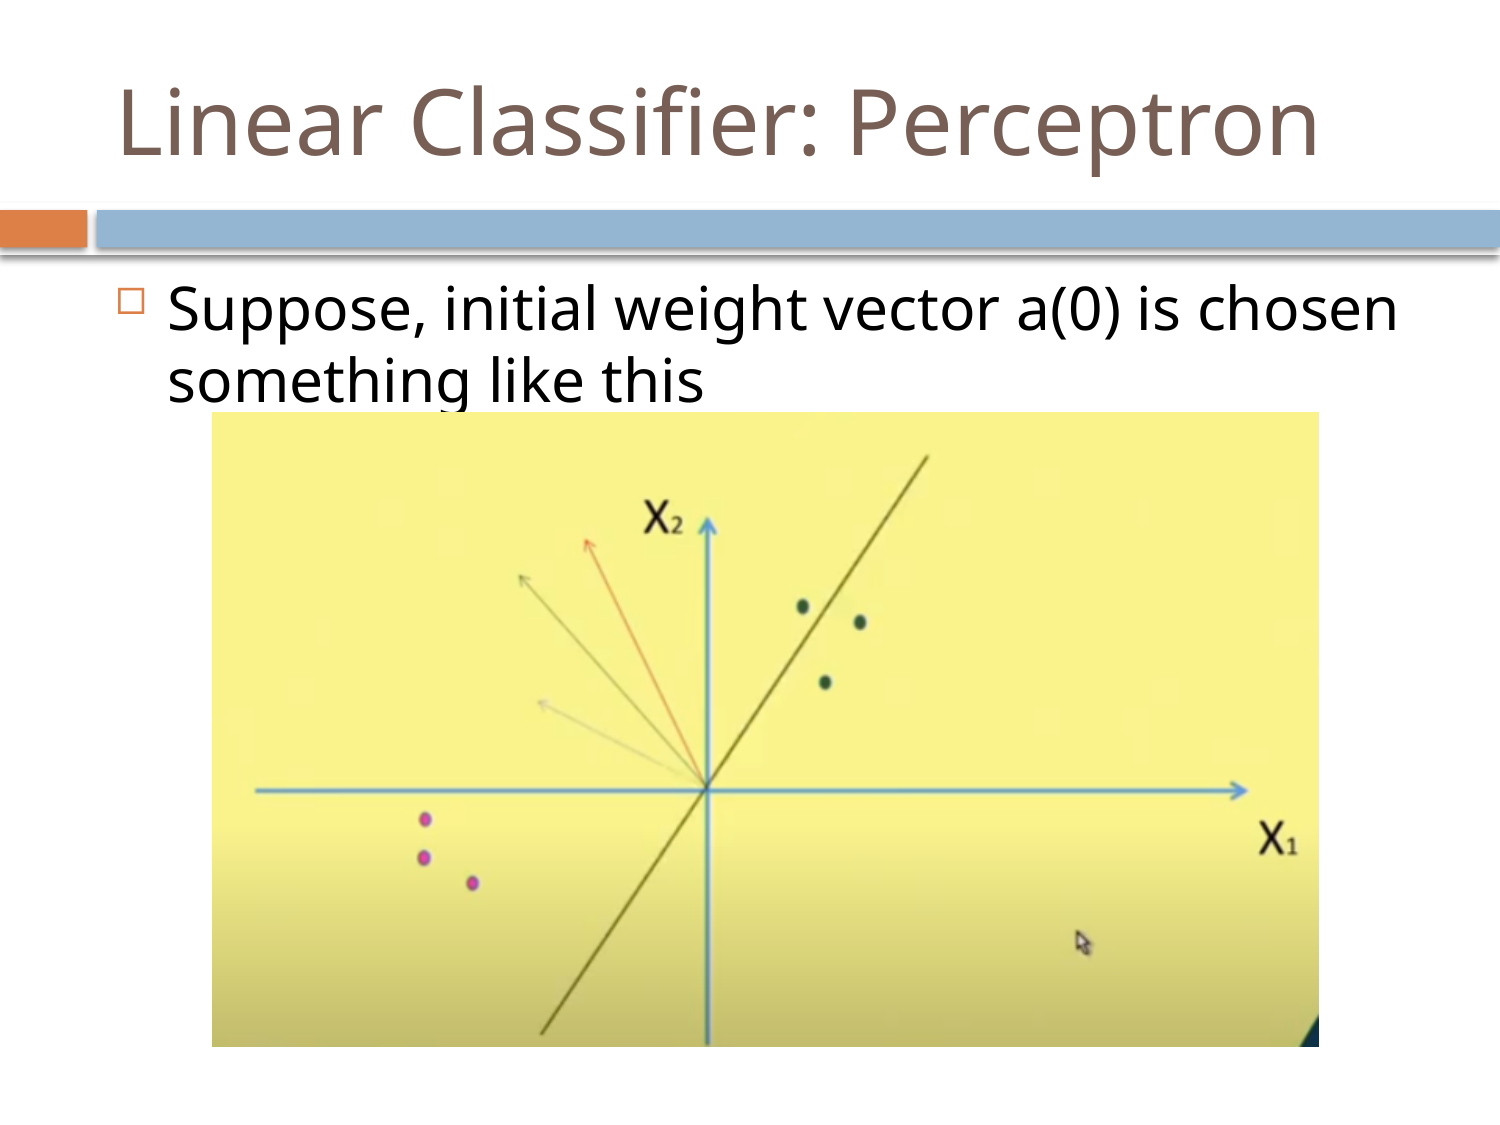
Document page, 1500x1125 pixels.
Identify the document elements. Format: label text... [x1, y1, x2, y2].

title Linear Classifier: Perceptron [100, 37, 1438, 200]
picture [212, 412, 1320, 1048]
list Suppose, initial weight vector a(0) is chosen something like this [100, 262, 1438, 1000]
